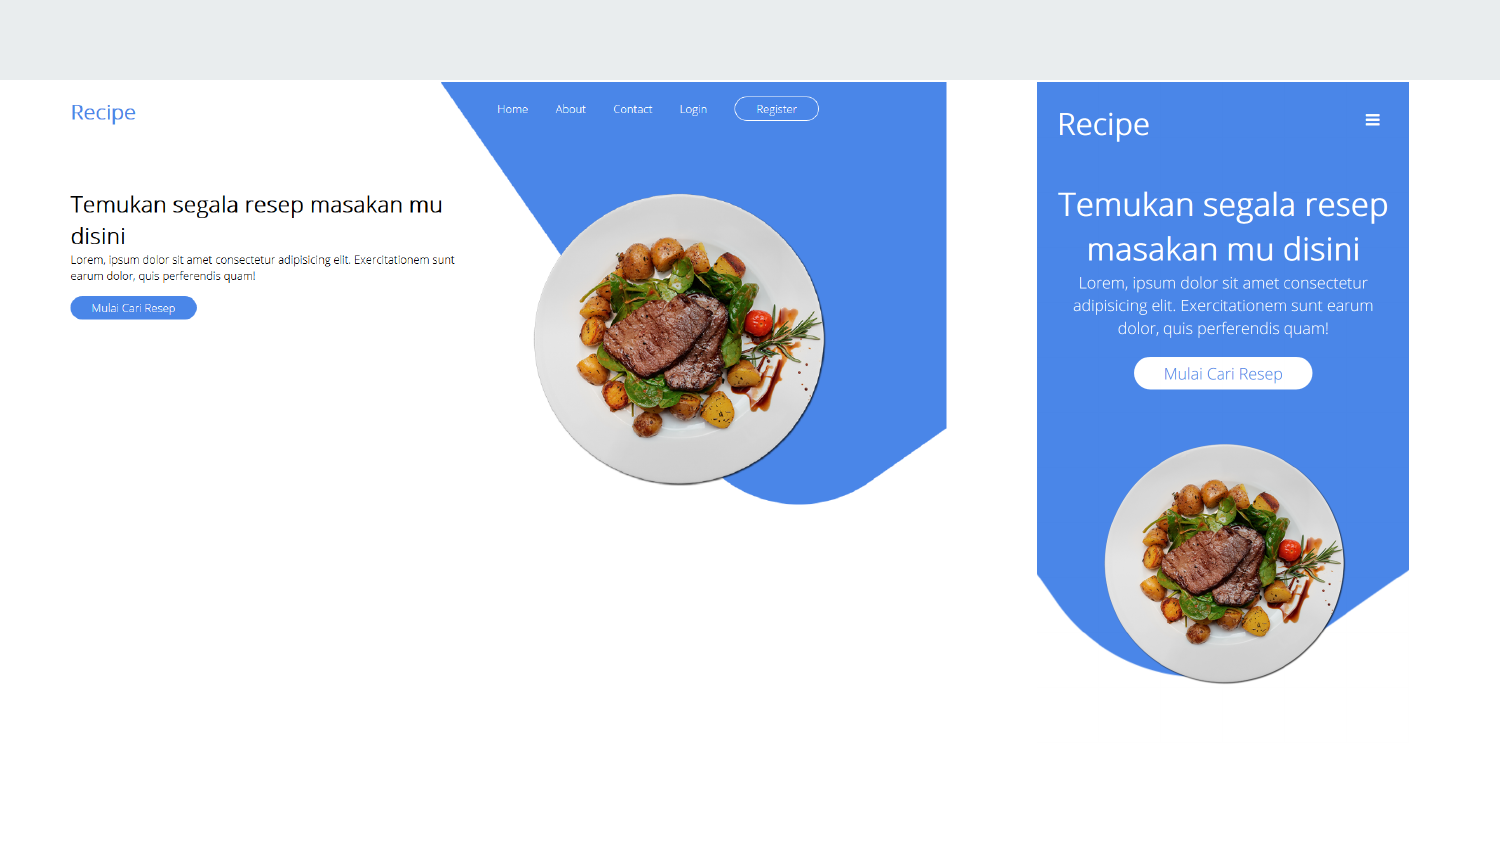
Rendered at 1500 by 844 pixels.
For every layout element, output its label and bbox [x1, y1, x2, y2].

picture [1037, 82, 1409, 744]
picture [0, 82, 958, 542]
